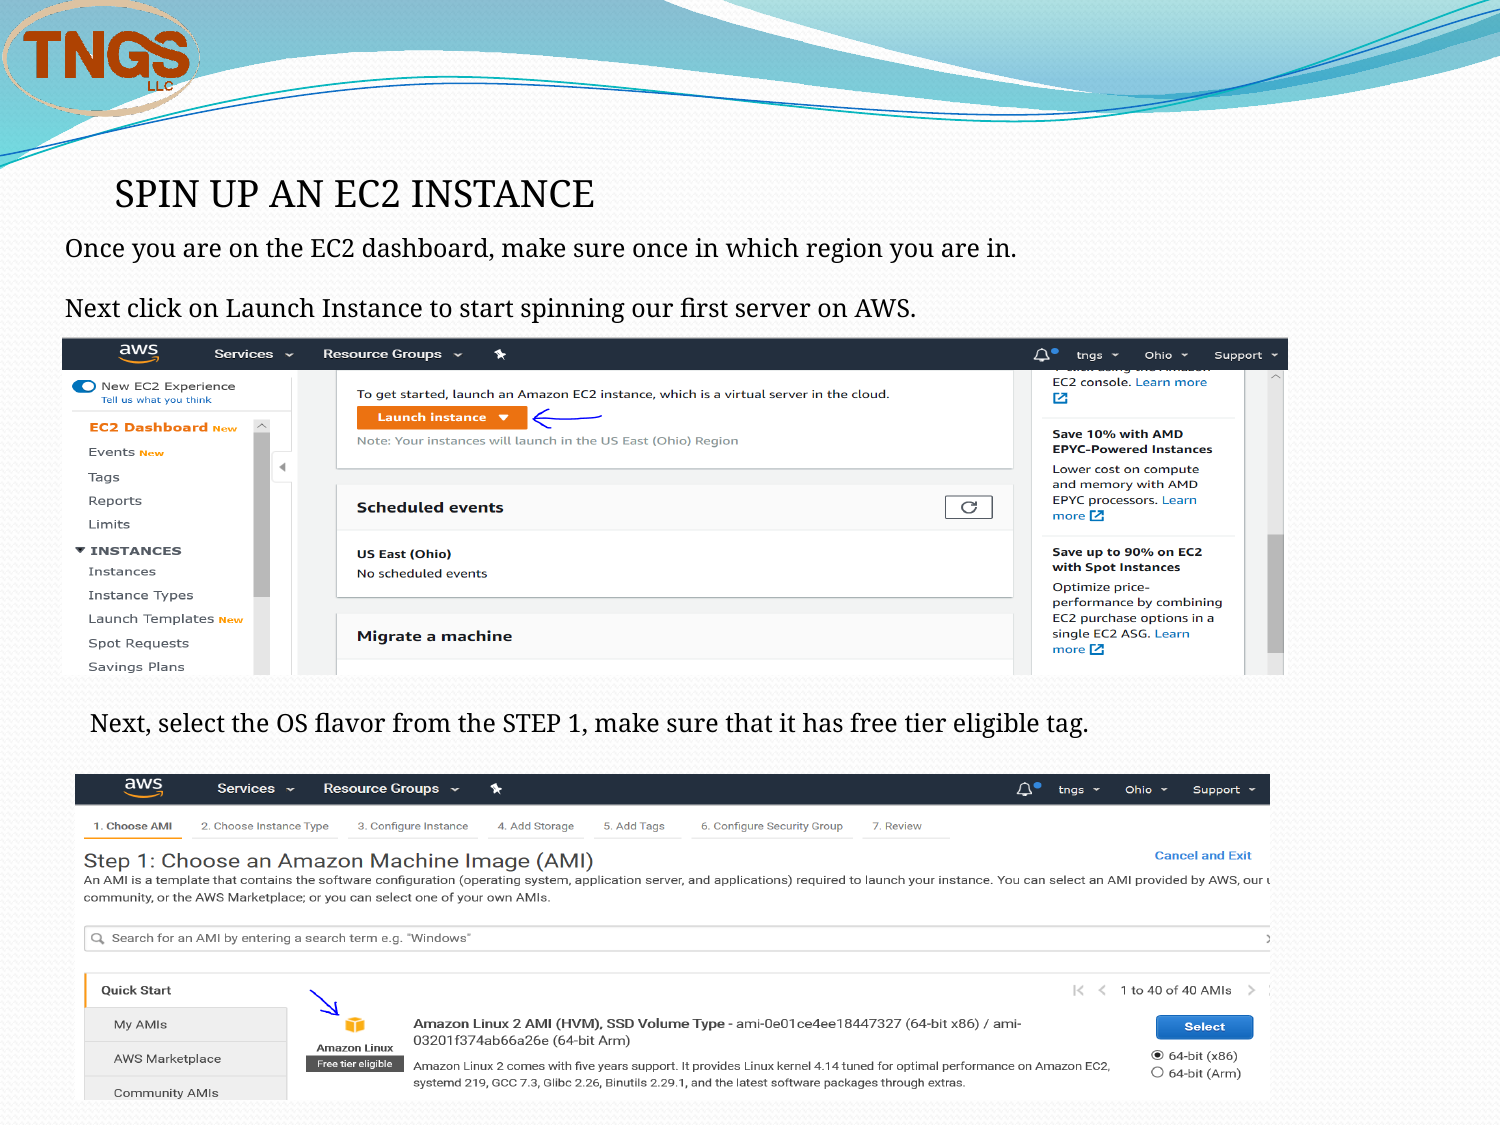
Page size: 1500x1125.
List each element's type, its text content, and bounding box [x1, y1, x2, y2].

text_box SPIN UP AN EC2 INSTANCE [99, 162, 788, 223]
picture [74, 774, 1270, 1101]
picture [62, 337, 1288, 676]
text_box Next, select the OS flavor from the STEP 1, make sure that it has free tier eligible tag. [75, 699, 1300, 745]
picture [2, 0, 200, 117]
text_box Once you are on the EC2 dashboard, make sure once in which region you are in. Next click on Launch Instance to start spinning our first server on AWS. [49, 224, 1338, 330]
